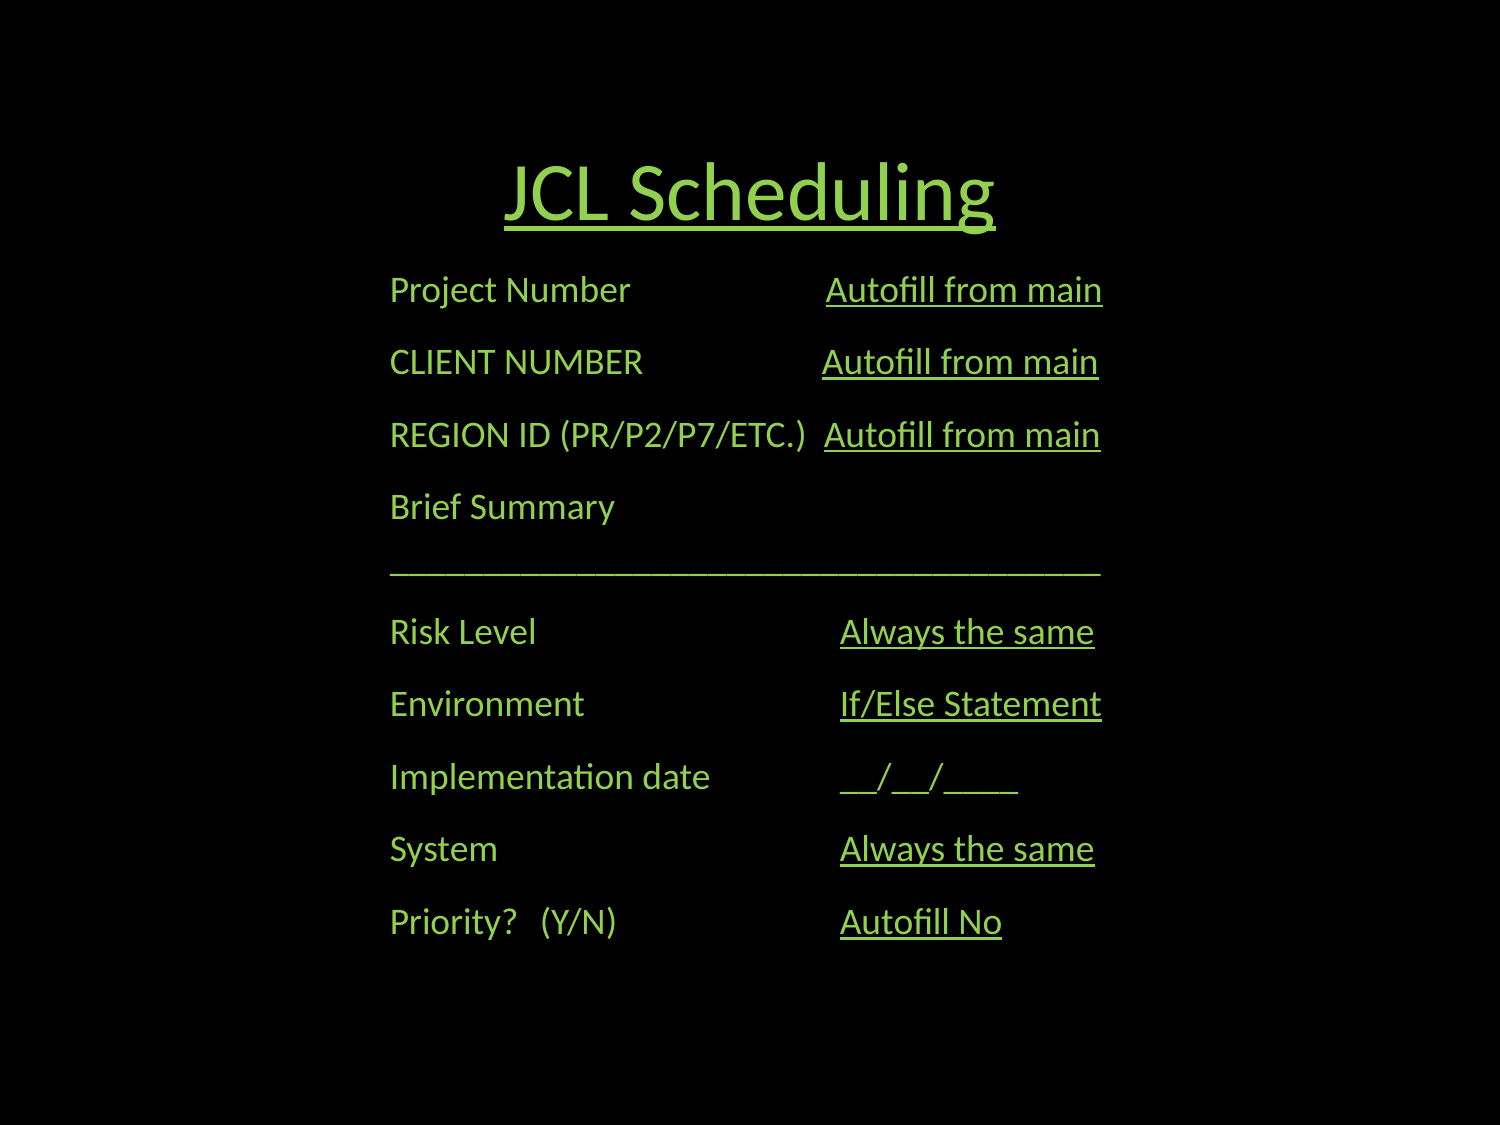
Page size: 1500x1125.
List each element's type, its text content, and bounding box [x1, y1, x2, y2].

text_box JCL Scheduling Project Number Autofill from main CLIENT NUMBER Autofill from main REGION ID (PR/P2/P7/ETC.) Autofill from main Brief Summary ______________________________________ Risk Level Always the same Environment If/Else Statement Implementation date __/__/____ System Always the same Priority? (Y/N) Autofill No [374, 114, 1125, 950]
